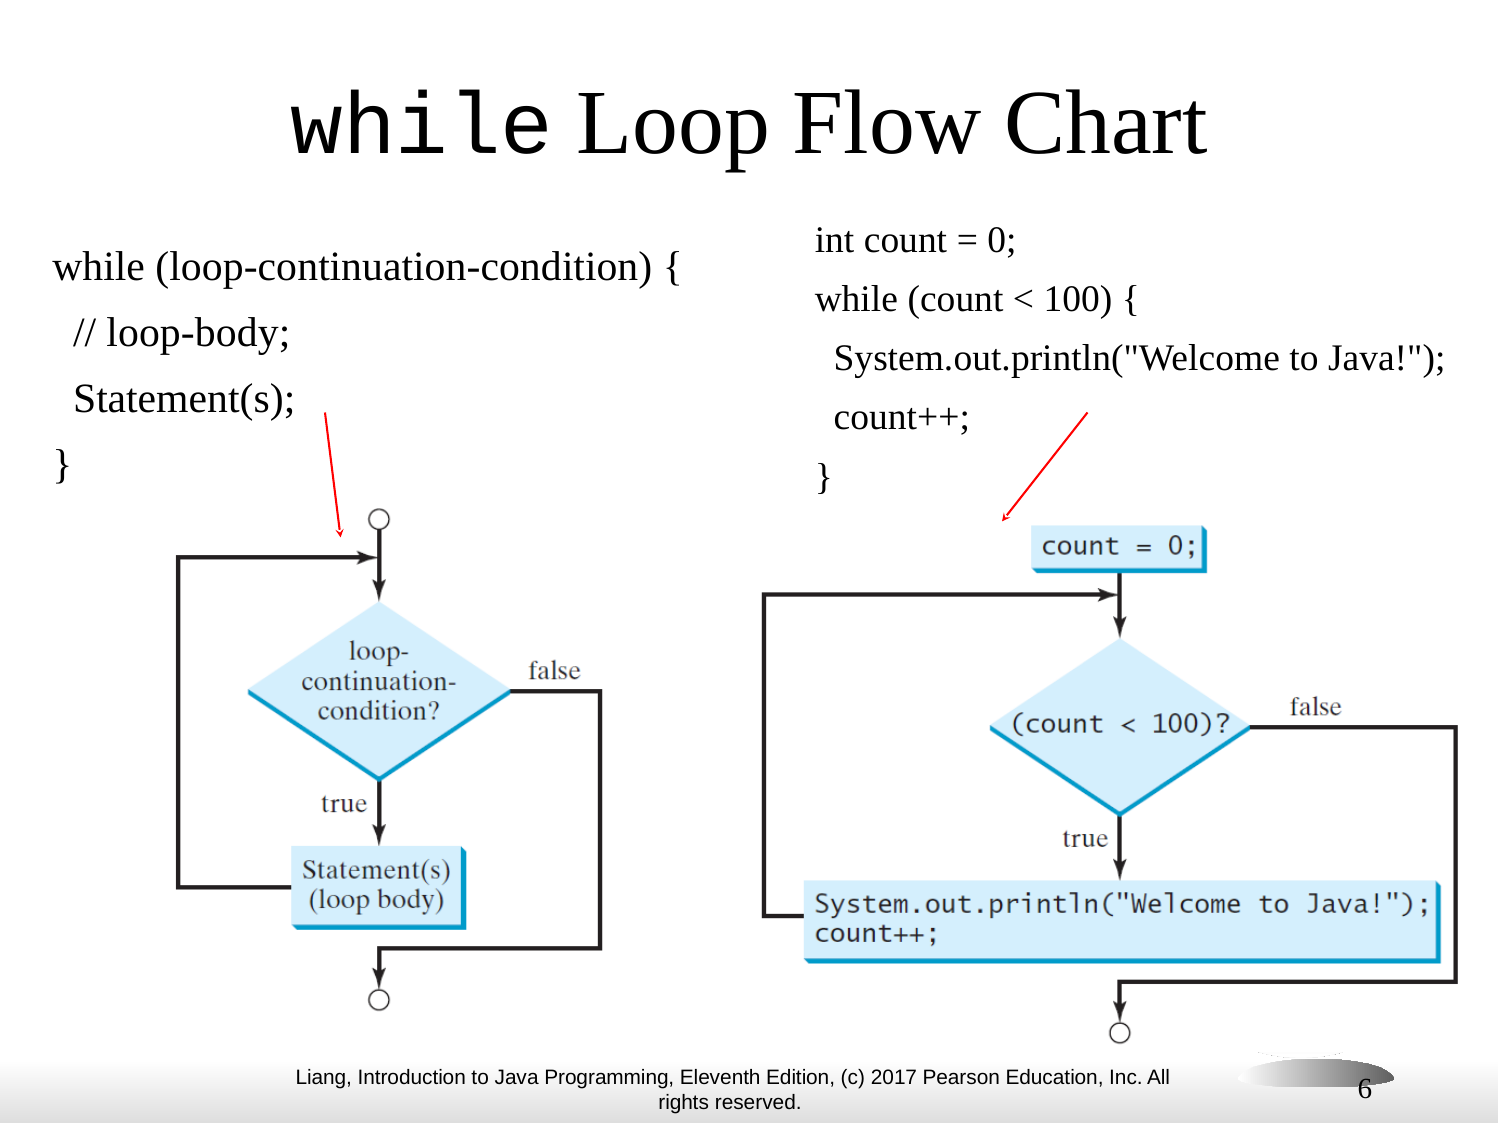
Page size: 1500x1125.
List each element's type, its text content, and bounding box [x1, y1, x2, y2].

text_box int count = 0; while (count < 100) { System.out.println("Welcome to Java!"); count++; } [800, 212, 1500, 355]
title while Loop Flow Chart [112, 0, 1388, 235]
text_box while (loop-continuation-condition) { // loop-body; Statement(s); } [37, 237, 725, 495]
picture [749, 505, 1474, 1053]
picture [151, 505, 624, 1017]
text_box int count = 0; while (count < 100) { System.out.println("Welcome to Java!"); count++; } [800, 356, 1500, 505]
slide_number 6 [1074, 1053, 1388, 1125]
